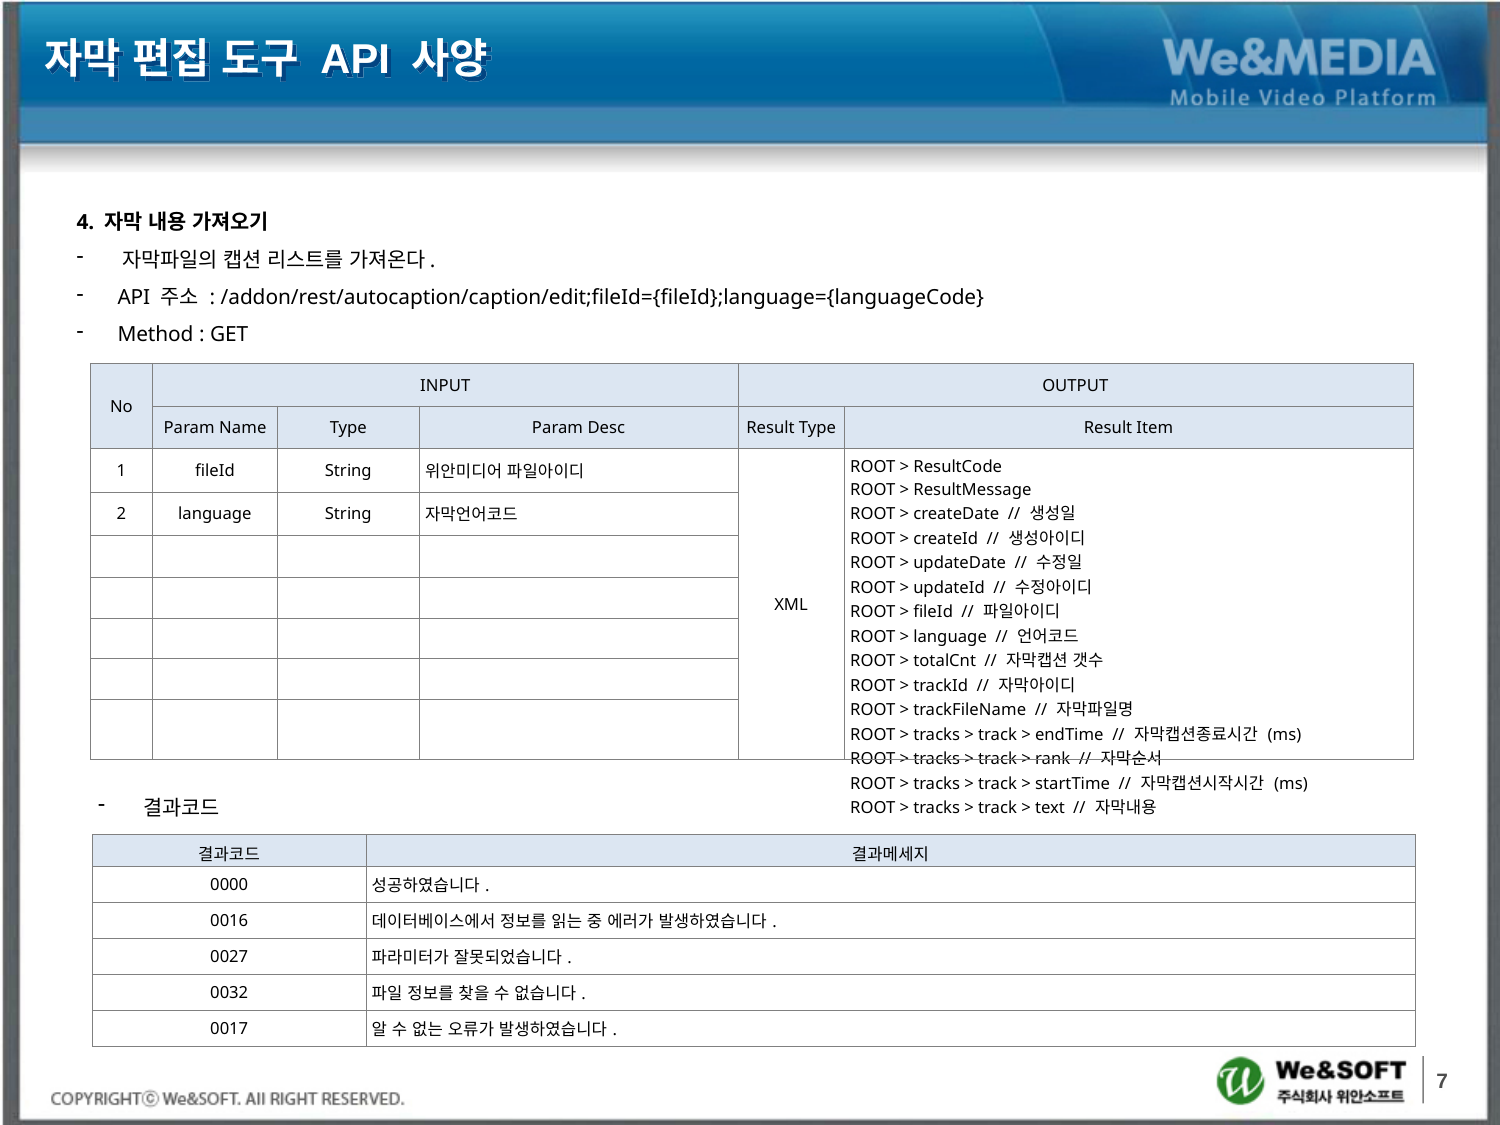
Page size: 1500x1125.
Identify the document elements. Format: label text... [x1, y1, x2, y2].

table_cell [278, 619, 419, 658]
table_cell 파라미터가 잘못되었습니다. [367, 939, 1415, 974]
table_cell 위안미디어 파일아이디 [420, 449, 738, 492]
table_cell Param Desc [420, 407, 738, 448]
table_header OUTPUT [739, 364, 1413, 406]
table_cell String [278, 449, 419, 492]
table_header 결과메세지 [367, 835, 1415, 866]
picture [0, 0, 1500, 1125]
table_cell 파일 정보를 찾을 수 없습니다. [367, 975, 1415, 1010]
table_header INPUT [153, 364, 738, 406]
table_cell [91, 578, 152, 618]
table_cell 0027 [93, 939, 366, 974]
table_cell String [278, 493, 419, 535]
table_cell 성공하였습니다. [367, 867, 1415, 902]
table_cell [420, 578, 738, 618]
table_cell ROOT > ResultCode ROOT > ResultMessage ROOT > createDate // 생성일 ROOT > createId // 생성아이디 ROOT > updateDate // 수정일 ROOT > updateId // 수정아이디 ROOT > fileId // 파일아이디 ROOT > language // 언어코드 ROOT > totalCnt // 자막캡션 갯수 ROOT > trackId // 자막아이디 ROOT > trackFileName // 자막파일명 ROOT > tracks > track > endTime // 자막캡션종료시간 (ms) ROOT > tracks > track > rank // 자막순서 ROOT > tracks > track > startTime // 자막캡션시작시간 (ms) ROOT > tracks > track > text // 자막내용 [845, 449, 1413, 759]
table_cell fileId [153, 449, 277, 492]
table_cell [420, 619, 738, 658]
table_cell 0000 [93, 867, 366, 902]
text_box 자막 편집 도구 API 사양 [29, 5, 1081, 108]
text_box 4. 자막 내용 가져오기 자막파일의 캡션 리스트를 가져온다. API 주소 : /addon/rest/autocaption/caption/edit;fileId={fileId};language={languageCode} Method : GET [76, 196, 1176, 347]
table_cell [420, 659, 738, 699]
table_cell [153, 578, 277, 618]
table_cell [91, 700, 152, 759]
table_cell 알 수 없는 오류가 발생하였습니다. [367, 1011, 1415, 1046]
table_cell [91, 659, 152, 699]
table_cell XML [739, 449, 844, 759]
table_cell Result Item [845, 407, 1413, 448]
table_cell [153, 700, 277, 759]
table_cell [153, 536, 277, 577]
table_header 결과코드 [93, 835, 366, 866]
table_cell [420, 536, 738, 577]
table_cell 0032 [93, 975, 366, 1010]
table_cell Result Type [739, 407, 844, 448]
text_box 결과코드 [83, 786, 234, 827]
table_cell 0017 [93, 1011, 366, 1046]
table_cell 자막언어코드 [420, 493, 738, 535]
table_cell Param Name [153, 407, 277, 448]
table_cell 0016 [93, 903, 366, 938]
table_cell [153, 619, 277, 658]
table_cell [420, 700, 738, 759]
table_cell [153, 659, 277, 699]
table_cell [278, 700, 419, 759]
table_cell [91, 536, 152, 577]
table_cell Type [278, 407, 419, 448]
table_cell [278, 536, 419, 577]
table_cell [91, 619, 152, 658]
table_header No [91, 364, 152, 448]
table_cell 데이터베이스에서 정보를 읽는 중 에러가 발생하였습니다. [367, 903, 1415, 938]
table_cell 2 [91, 493, 152, 535]
table_cell [278, 659, 419, 699]
table_cell language [153, 493, 277, 535]
table_cell 1 [91, 449, 152, 492]
table_cell [278, 578, 419, 618]
